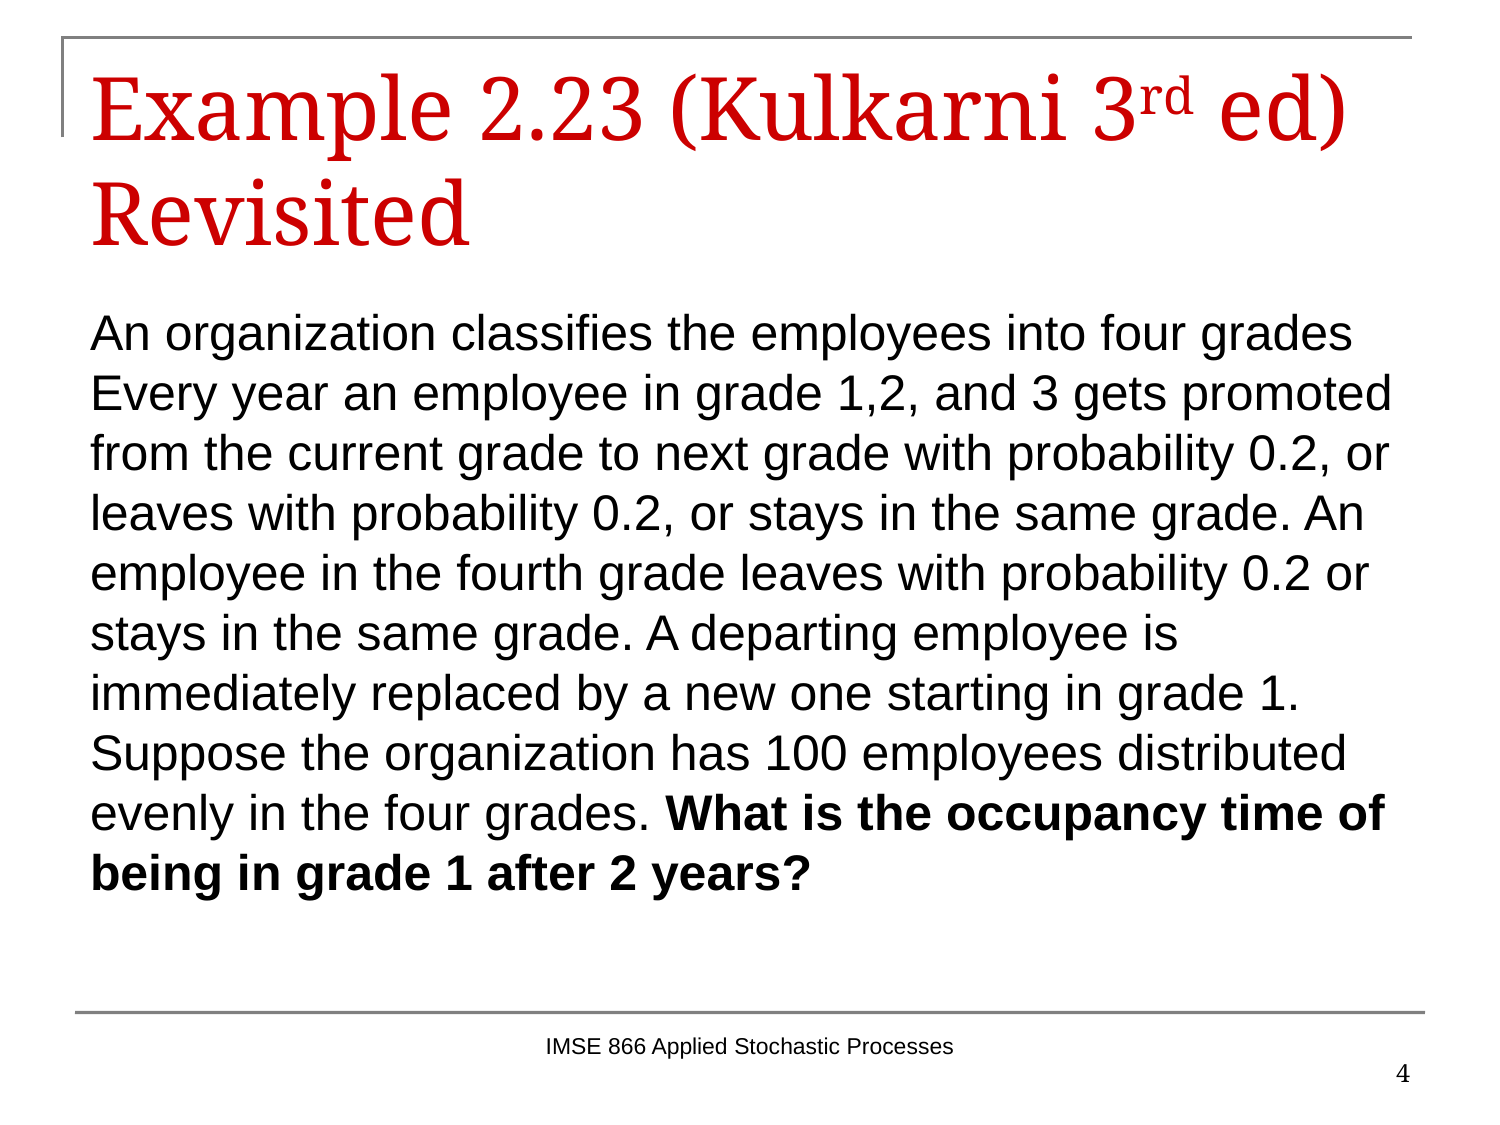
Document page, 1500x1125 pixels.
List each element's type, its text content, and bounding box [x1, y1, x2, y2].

slide_number 4 [1074, 1023, 1426, 1100]
title Example 2.23 (Kulkarni 3rd ed) Revisited [74, 45, 1426, 233]
footer IMSE 866 Applied Stochastic Processes [512, 1024, 988, 1100]
